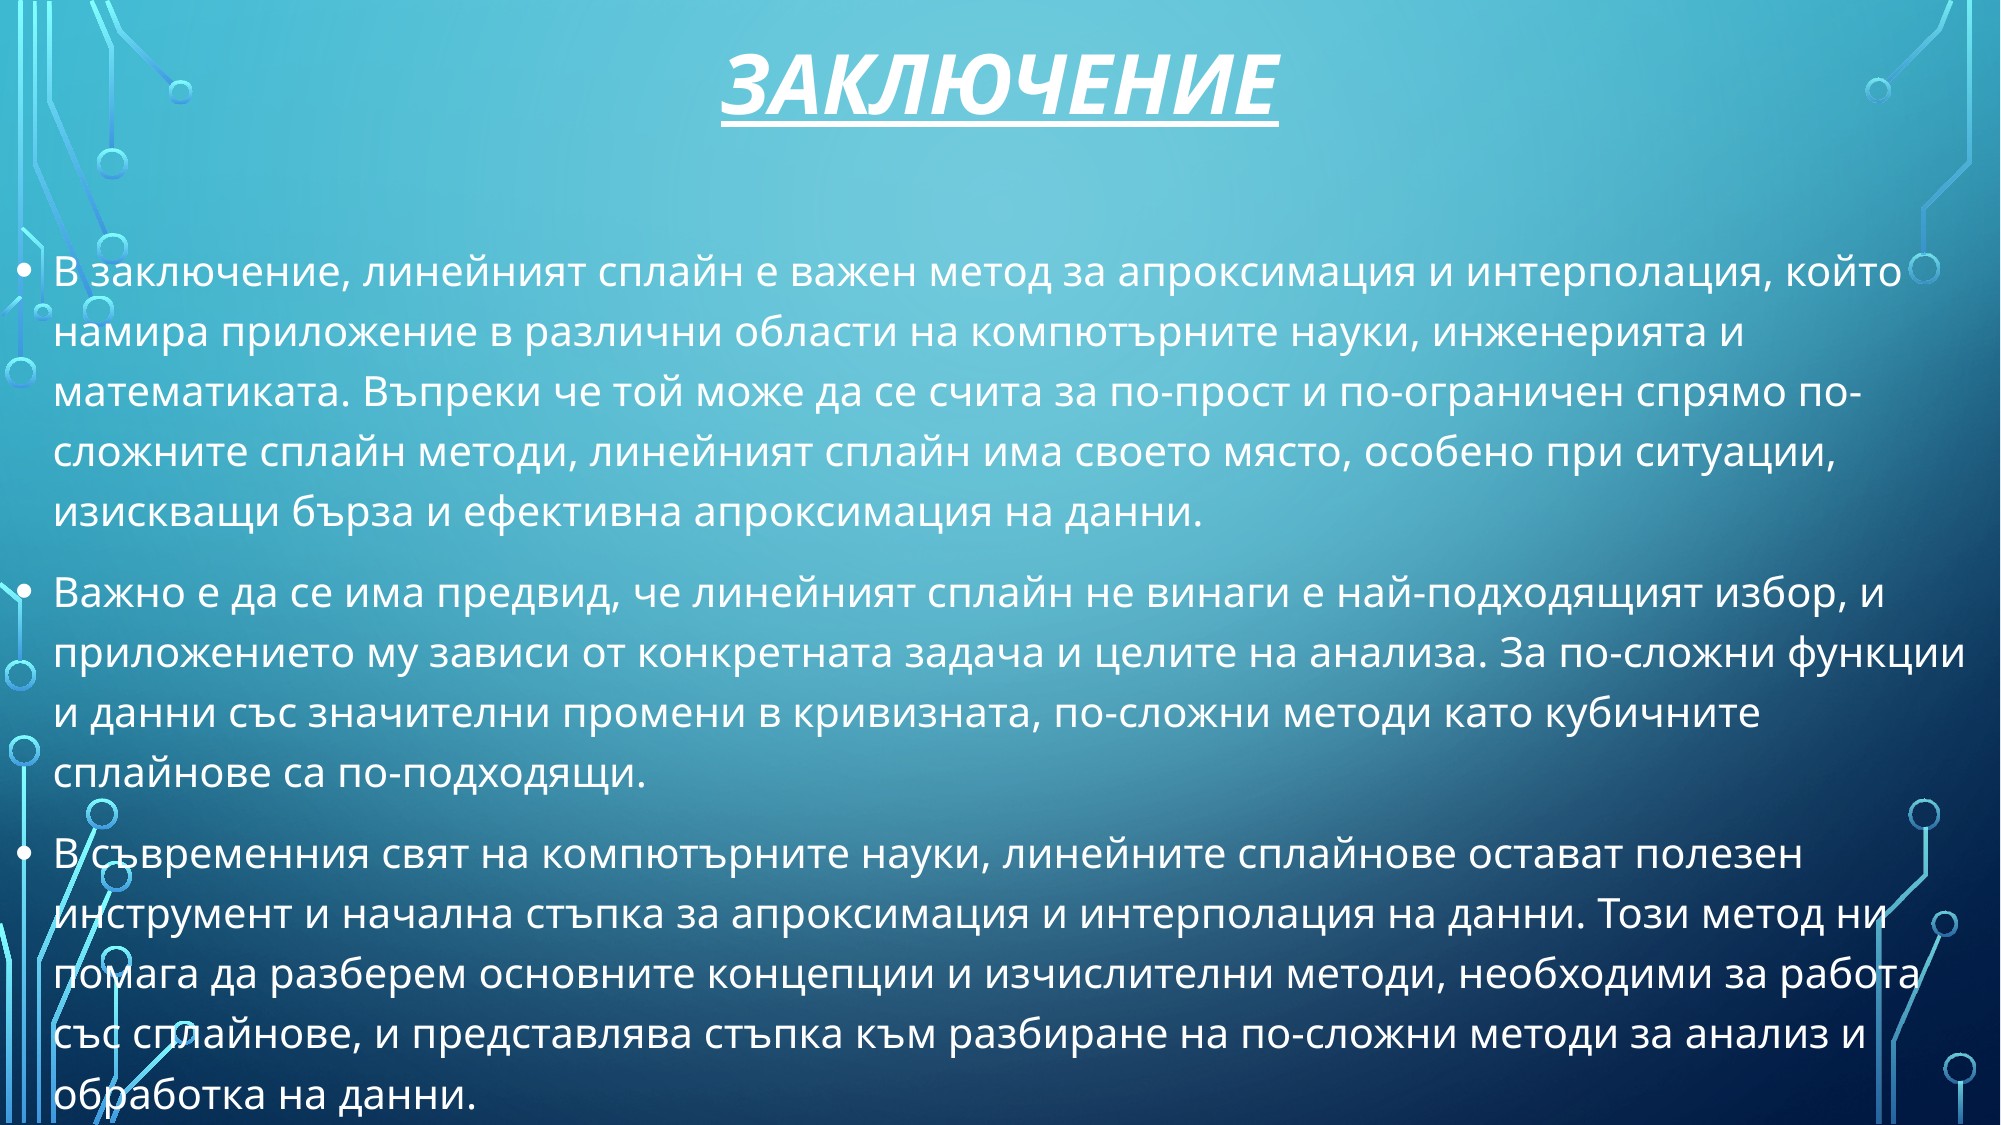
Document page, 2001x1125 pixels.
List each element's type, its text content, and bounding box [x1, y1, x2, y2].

title Заключение [0, 0, 2000, 175]
list В заключение, линейният сплайн е важен метод за апроксимация и интерполация, който намира приложение в различни области на компютърните науки, инженерията и математиката. Въпреки че той може да се счита за по-прост и по-ограничен спрямо по-сложните сплайн методи, линейният сплайн има своето място, особено при ситуации, изискващи бърза и ефективна апроксимация на данни. Важно е да се има предвид, че линейният сплайн не винаги е най-подходящият избор, и приложението му зависи от конкретната задача и целите на анализа. За по-сложни функции и данни със значителни промени в кривизната, по-сложни методи като кубичните сплайнове са по-подходящи. В съвременния свят на компютърните науки, линейните сплайнове остават полезен инструмент и начална стъпка за апроксимация и интерполация на данни. Този метод ни помага да разберем основните концепции и изчислителни методи, необходими за работа със сплайнове, и представлява стъпка към разбиране на по-сложни методи за анализ и обработка на данни. [0, 227, 2000, 1125]
